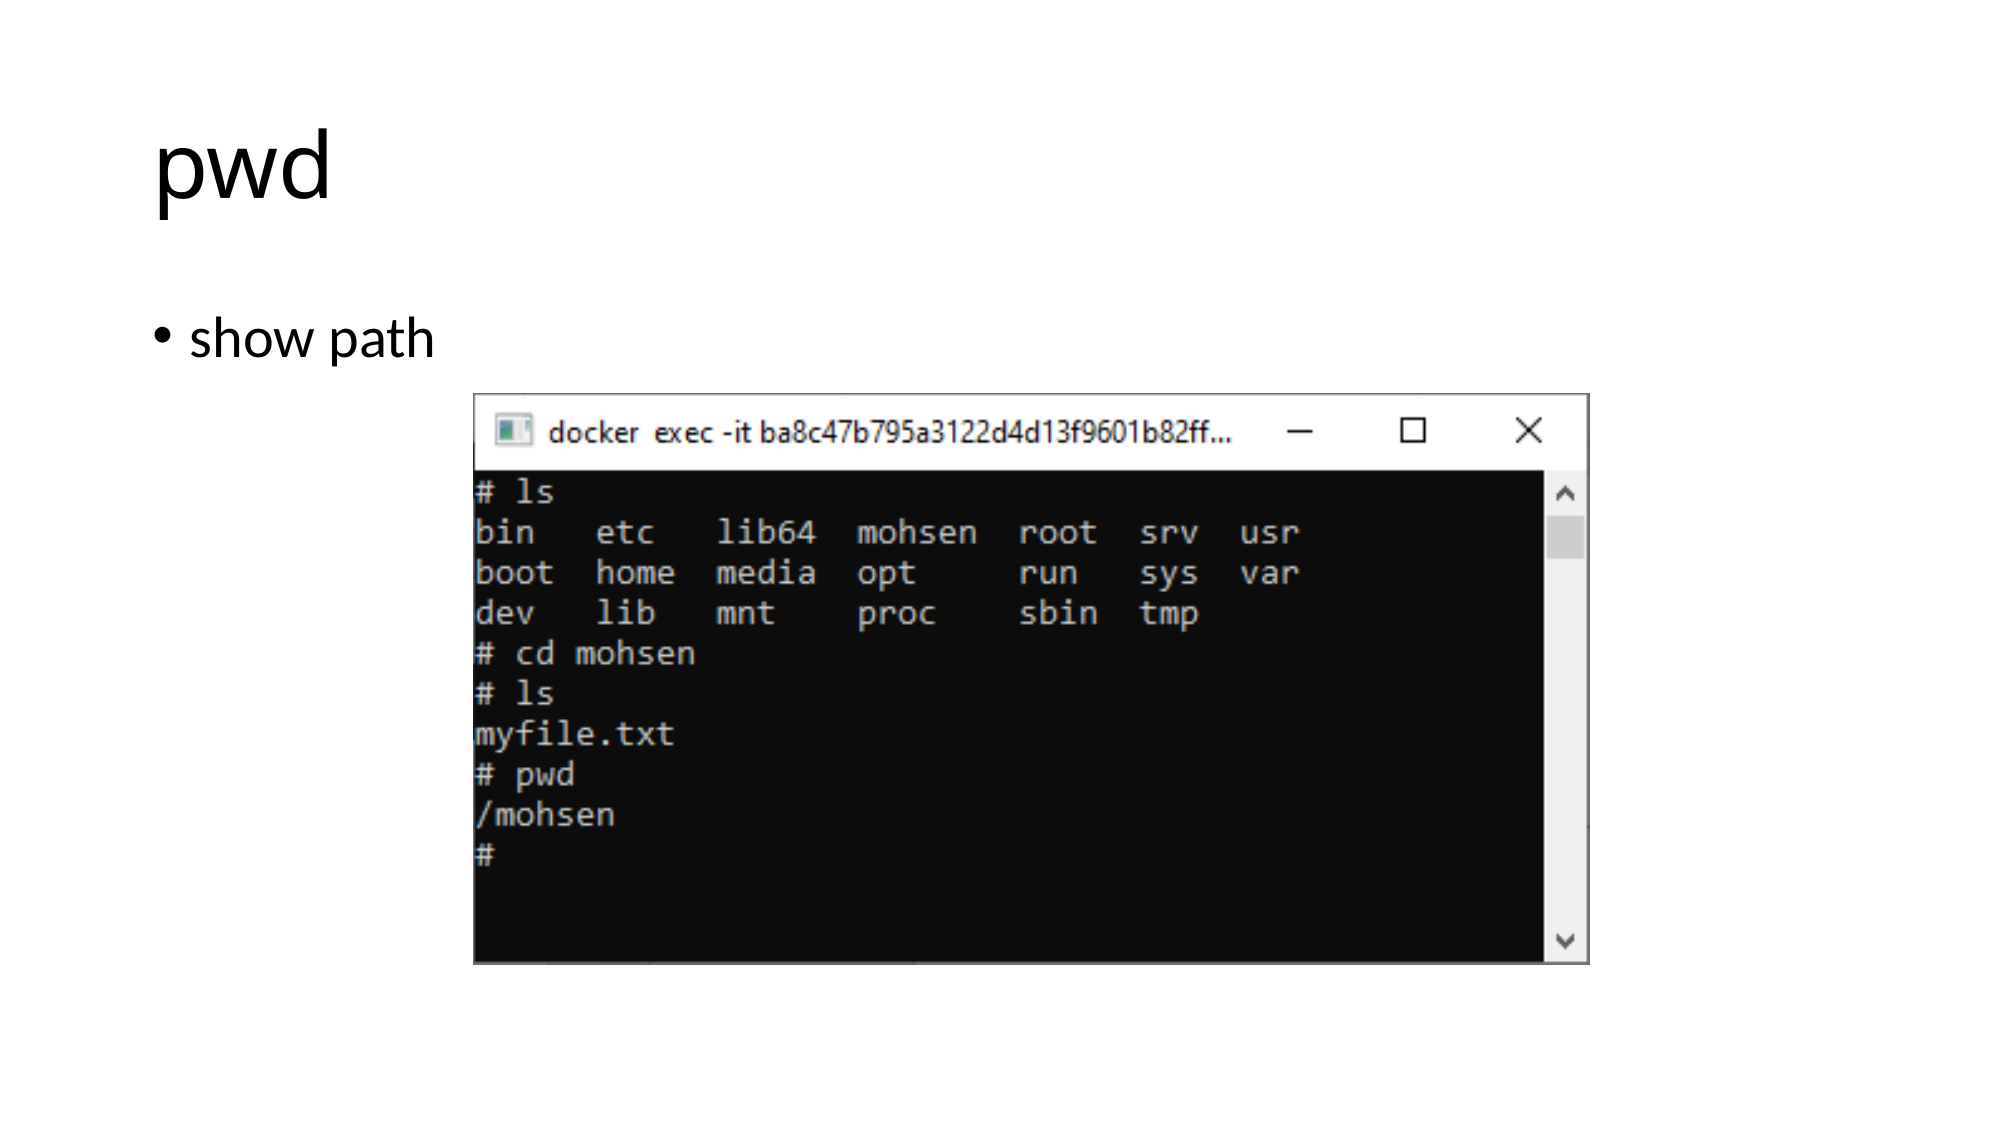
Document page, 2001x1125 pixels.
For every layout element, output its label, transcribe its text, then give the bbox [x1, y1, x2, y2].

list show path [137, 299, 1863, 1014]
title pwd [137, 59, 1863, 278]
picture [473, 393, 1590, 965]
